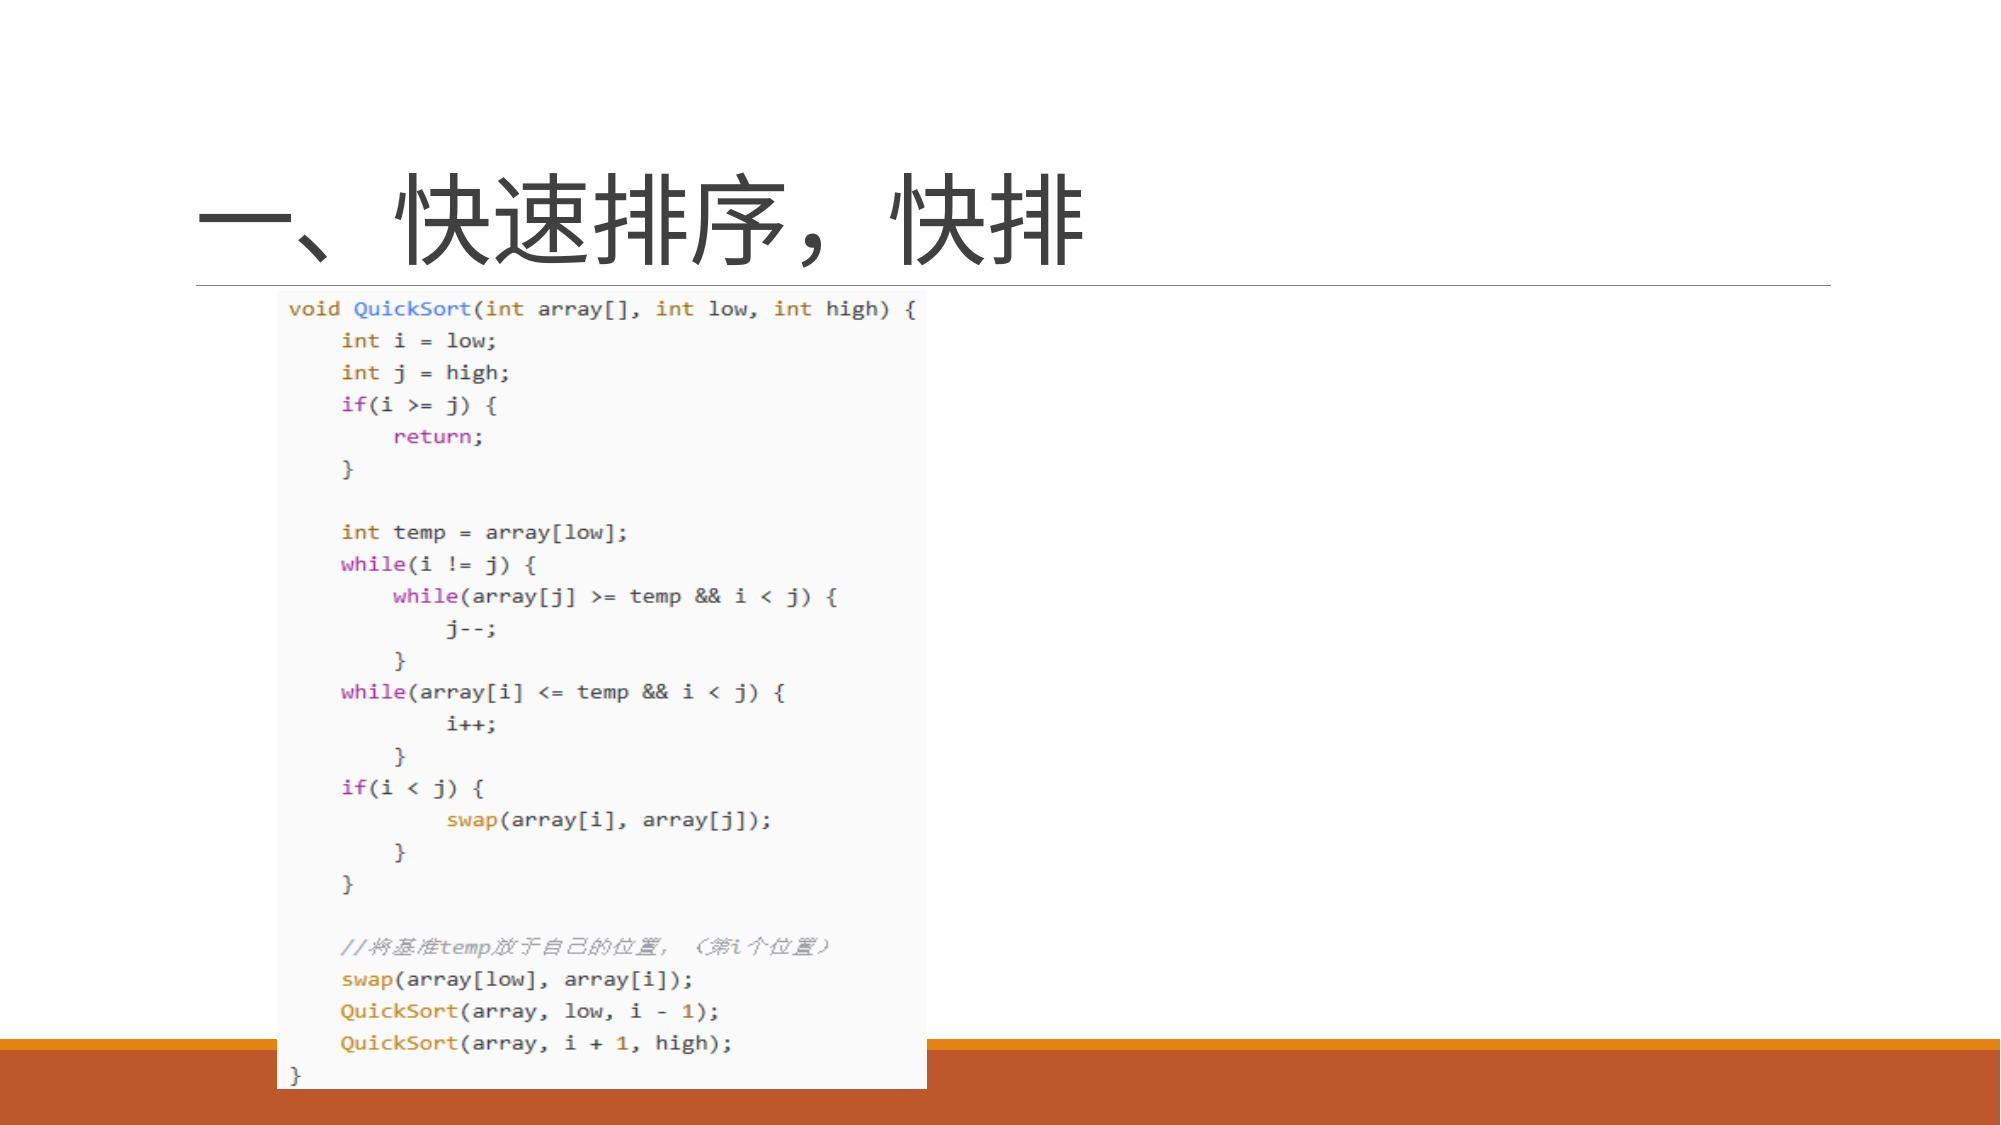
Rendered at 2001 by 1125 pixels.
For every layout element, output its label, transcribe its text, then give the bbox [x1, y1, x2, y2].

picture [276, 291, 927, 1090]
title 一、快速排序，快排 [180, 47, 1830, 285]
